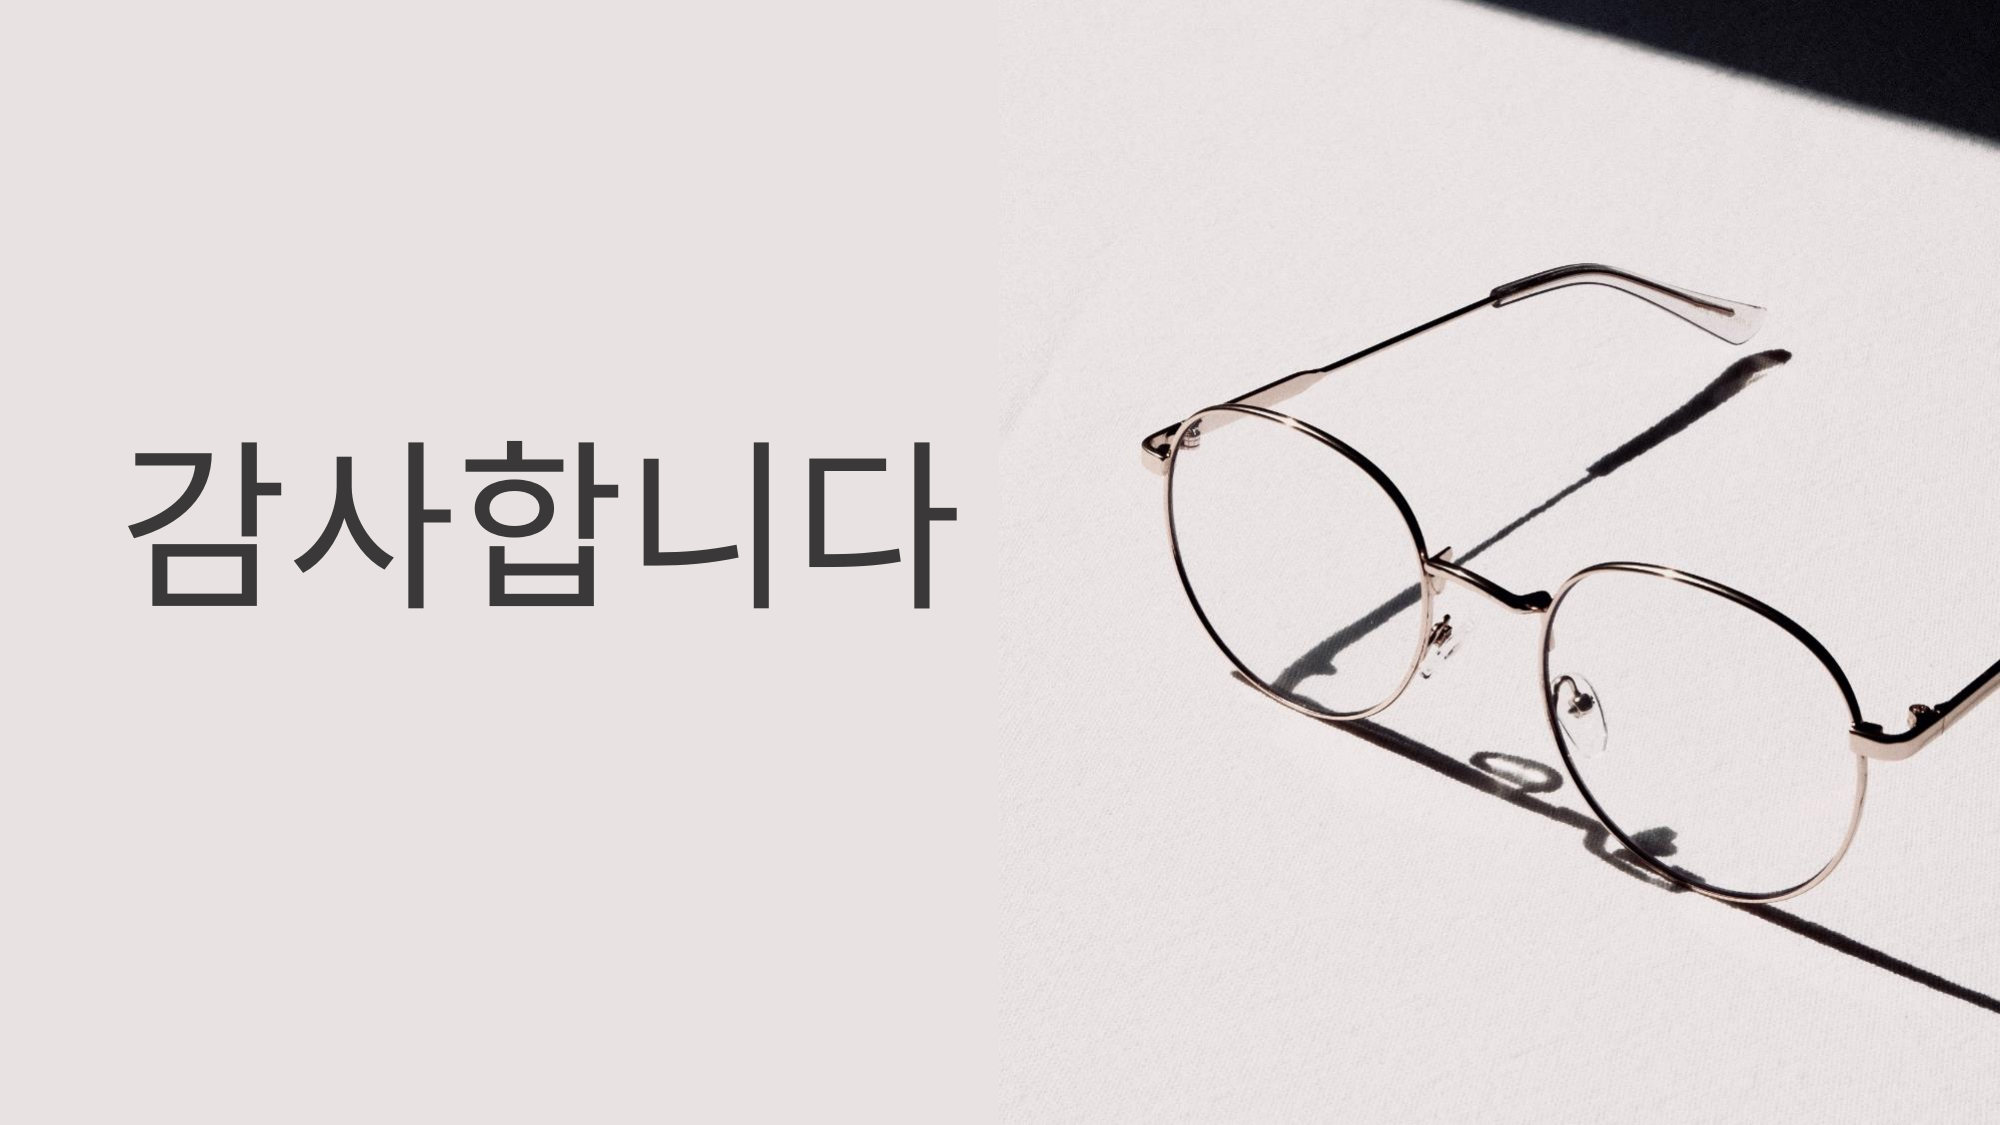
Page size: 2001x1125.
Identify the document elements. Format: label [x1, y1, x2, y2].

text_box [104, 403, 1029, 642]
picture [999, 0, 2000, 1125]
